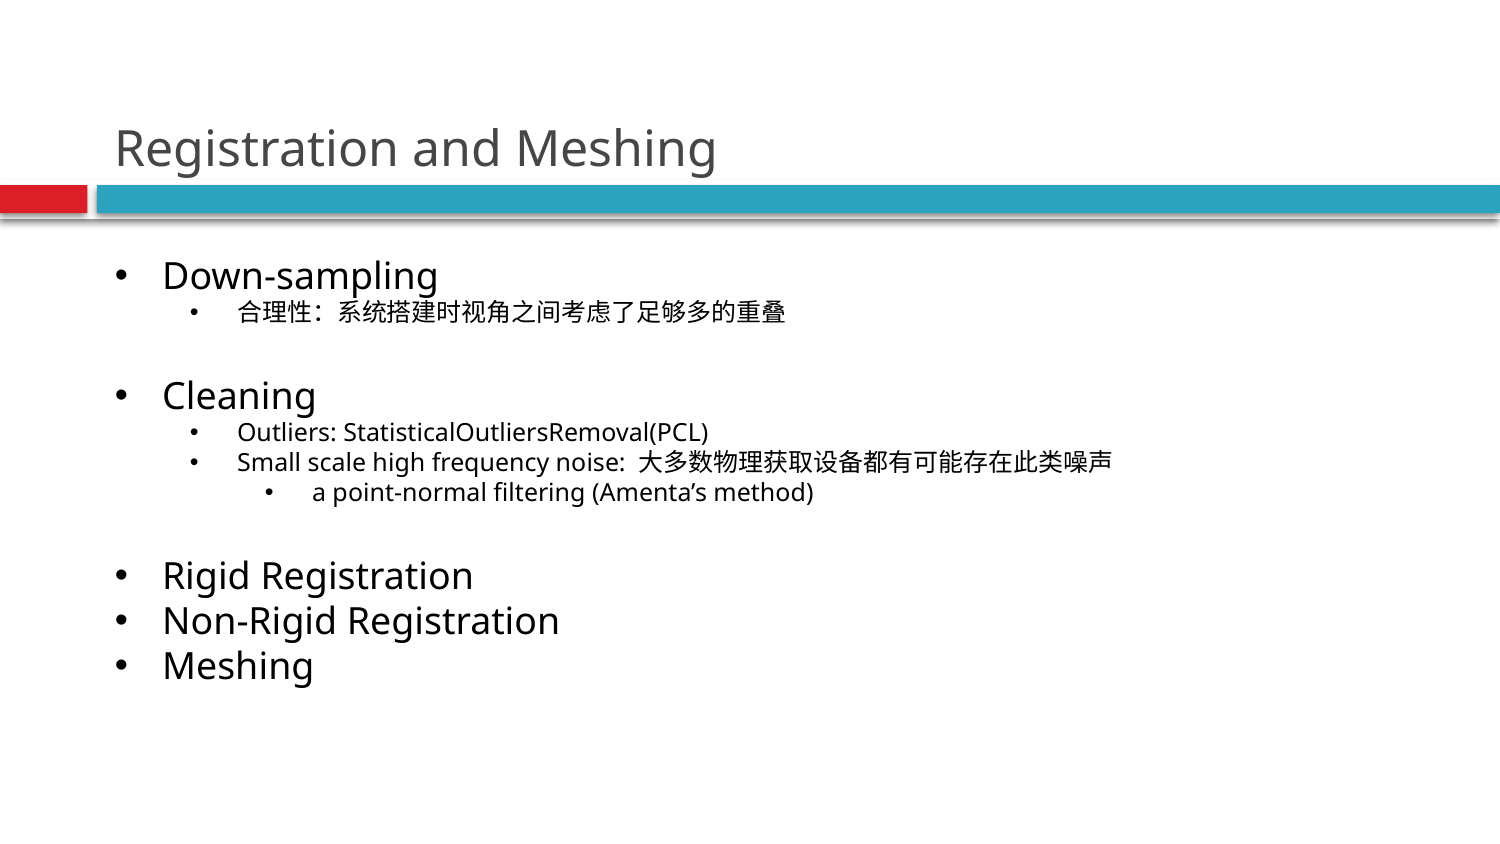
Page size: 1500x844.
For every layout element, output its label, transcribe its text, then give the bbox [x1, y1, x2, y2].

title Registration and Meshing [99, 19, 1438, 185]
text_box Down-sampling 合理性：系统搭建时视角之间考虑了足够多的重叠 Cleaning Outliers: StatisticalOutliersRemoval(PCL) Small scale high frequency noise: 大多数物理获取设备都有可能存在此类噪声 a point-normal filtering (Amenta’s method) Rigid Registration Non-Rigid Registration Meshing [100, 244, 1471, 830]
